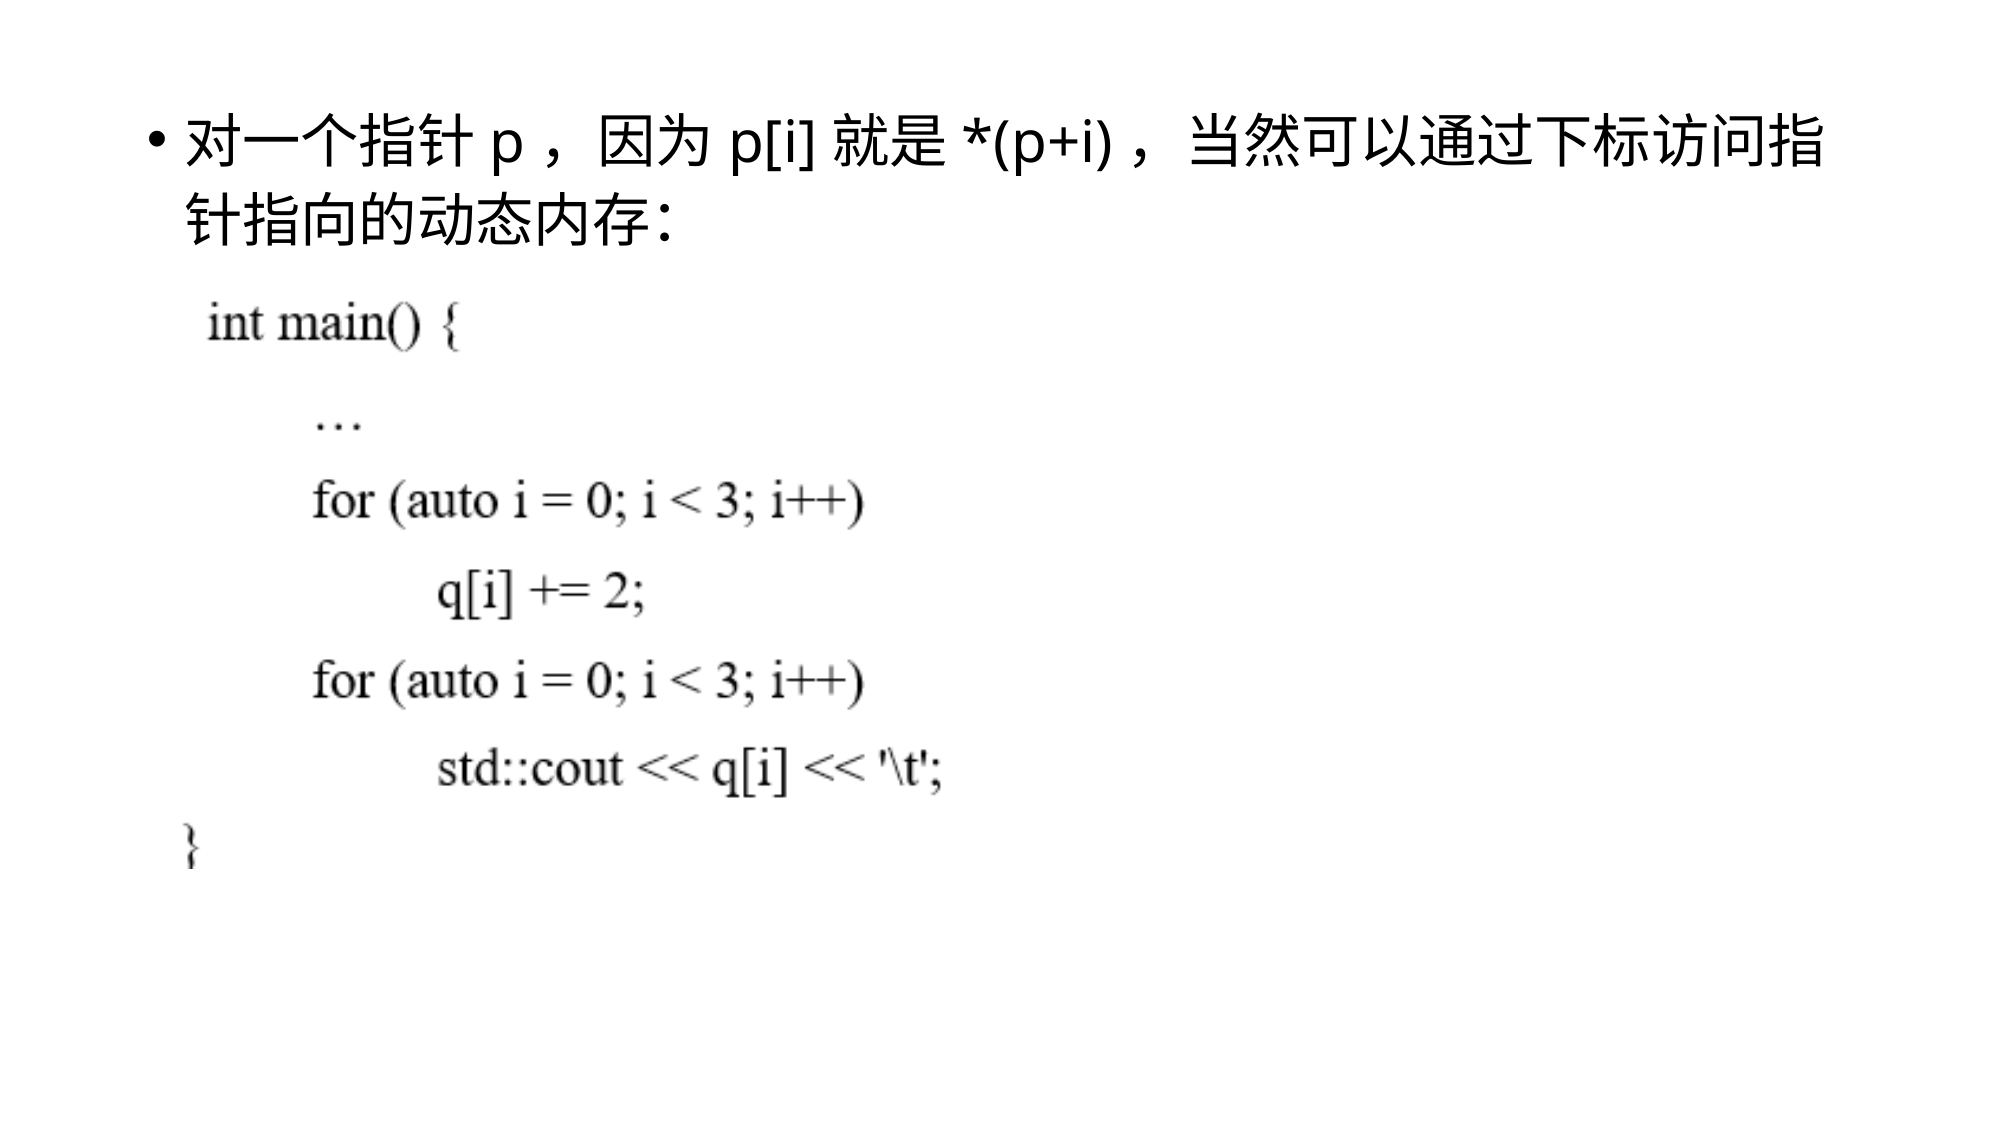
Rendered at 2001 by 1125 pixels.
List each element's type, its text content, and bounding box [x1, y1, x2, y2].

picture [179, 286, 1033, 869]
list 对一个指针p，因为p[i]就是*(p+i)，当然可以通过下标访问指针指向的动态内存： [131, 86, 1857, 310]
